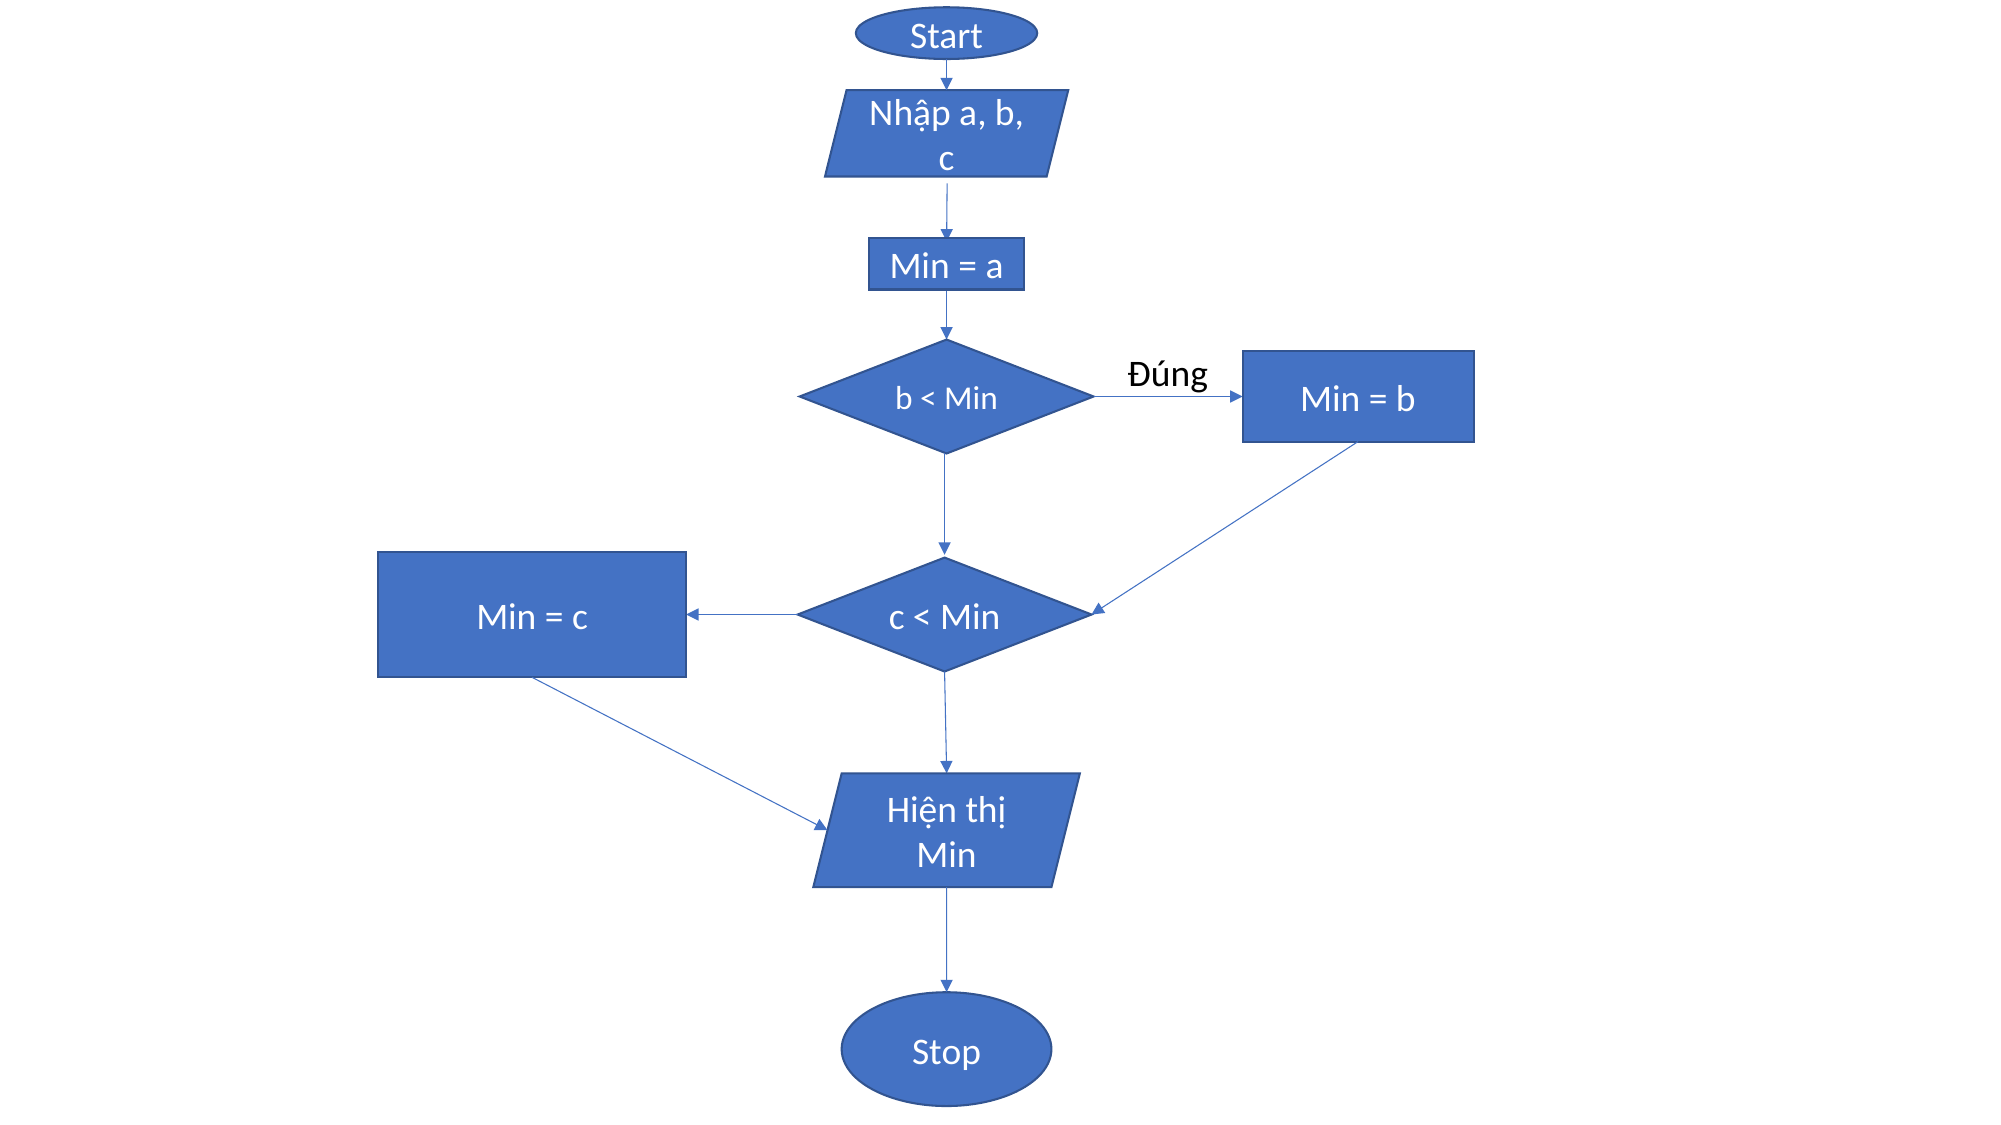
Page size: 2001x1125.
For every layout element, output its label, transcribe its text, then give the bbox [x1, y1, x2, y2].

text_box Nhập a, b, c [823, 89, 1070, 178]
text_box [532, 677, 828, 831]
text_box Min = c [377, 551, 687, 678]
text_box Min = a [868, 237, 1025, 291]
text_box b < Min [796, 338, 1096, 455]
text_box Min = b [1242, 350, 1475, 443]
text_box Start [854, 6, 1039, 61]
text_box Đúng [1112, 341, 1260, 401]
text_box c < Min [796, 556, 1094, 673]
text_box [1091, 441, 1359, 615]
text_box Stop [840, 991, 1053, 1108]
text_box Hiện thị Min [811, 772, 1082, 889]
